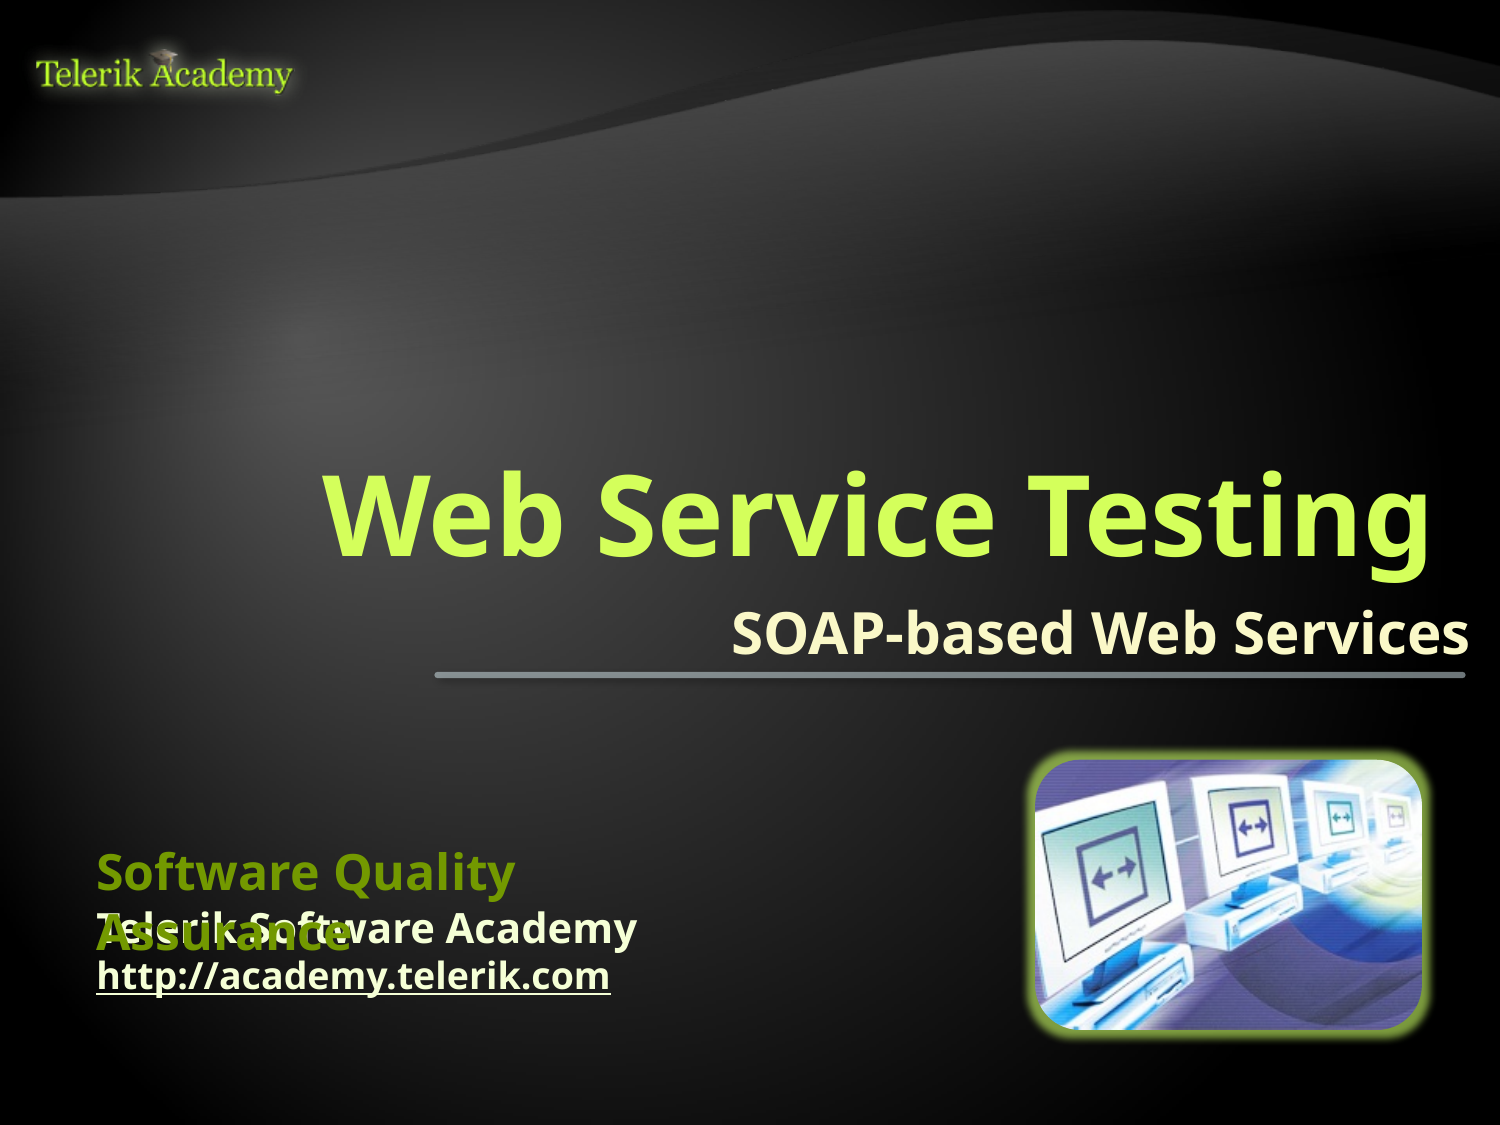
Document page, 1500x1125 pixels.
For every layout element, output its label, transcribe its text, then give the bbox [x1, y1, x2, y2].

title Web Service Testing [99, 434, 1450, 580]
picture [0, 0, 1500, 1125]
text_box Software Quality Assurance [81, 833, 737, 969]
text_box http://academy.telerik.com [81, 969, 737, 1011]
text_box SOAP-based Web Services [716, 585, 1486, 674]
